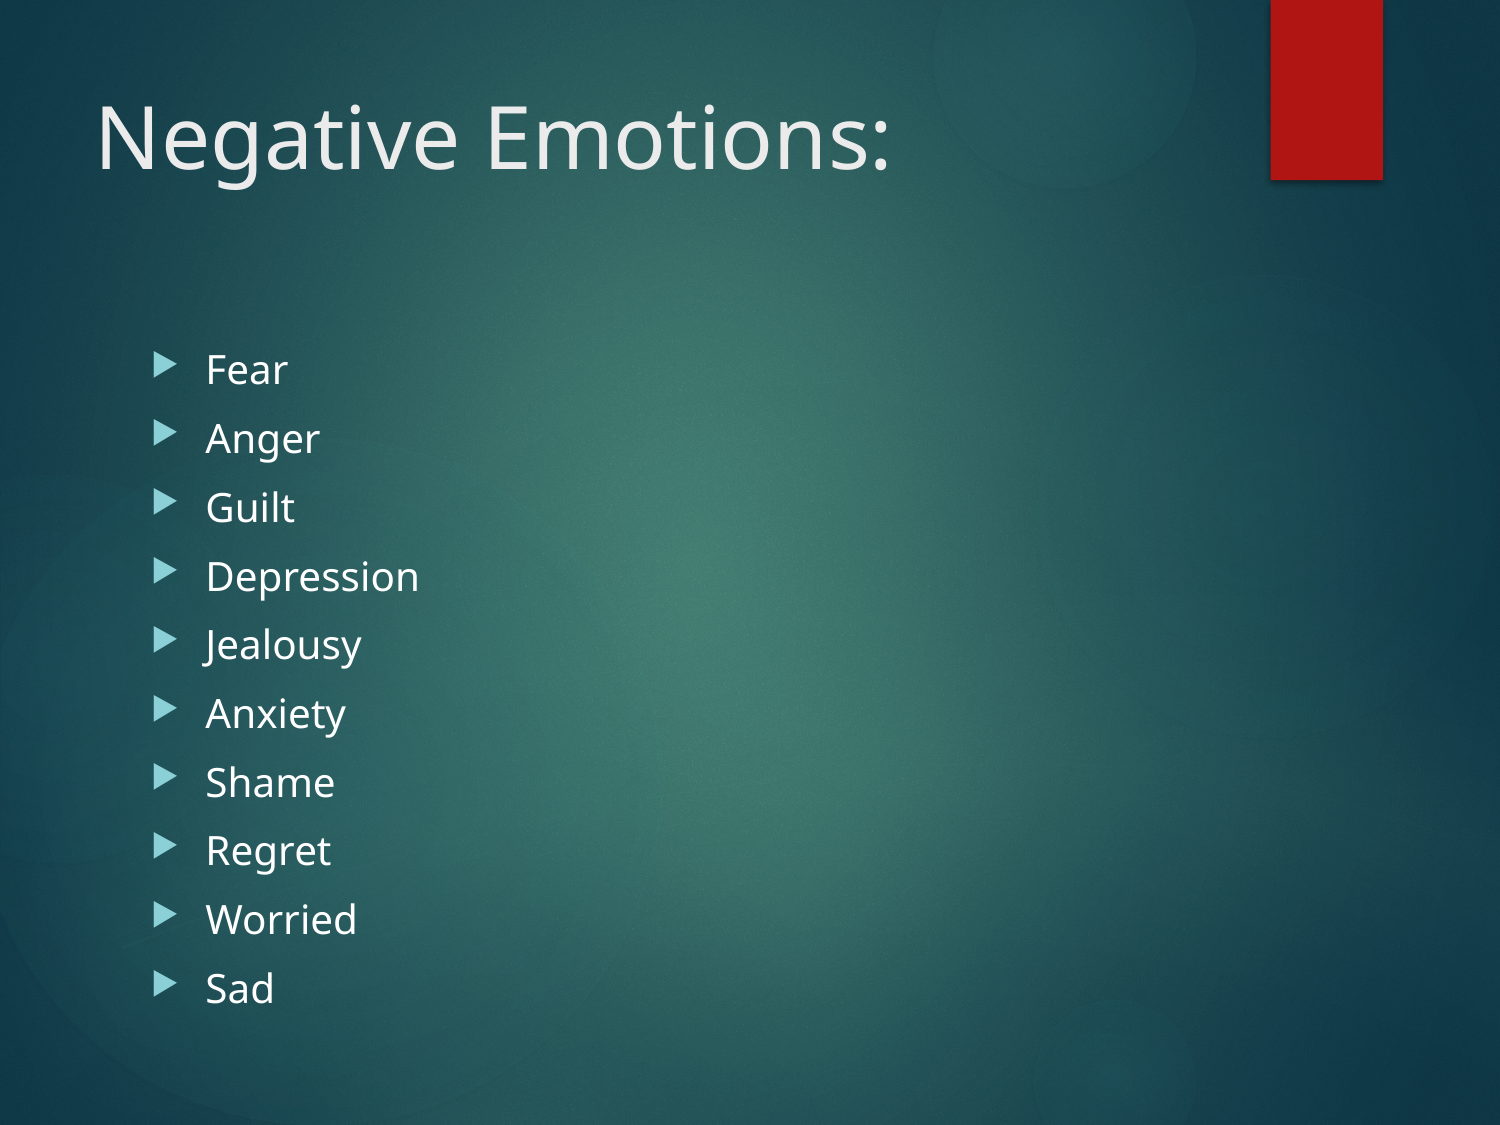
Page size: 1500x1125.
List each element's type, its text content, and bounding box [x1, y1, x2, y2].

title Negative Emotions: [79, 74, 1237, 304]
list Fear Anger Guilt Depression Jealousy Anxiety Shame Regret Worried Sad [135, 336, 1237, 1025]
